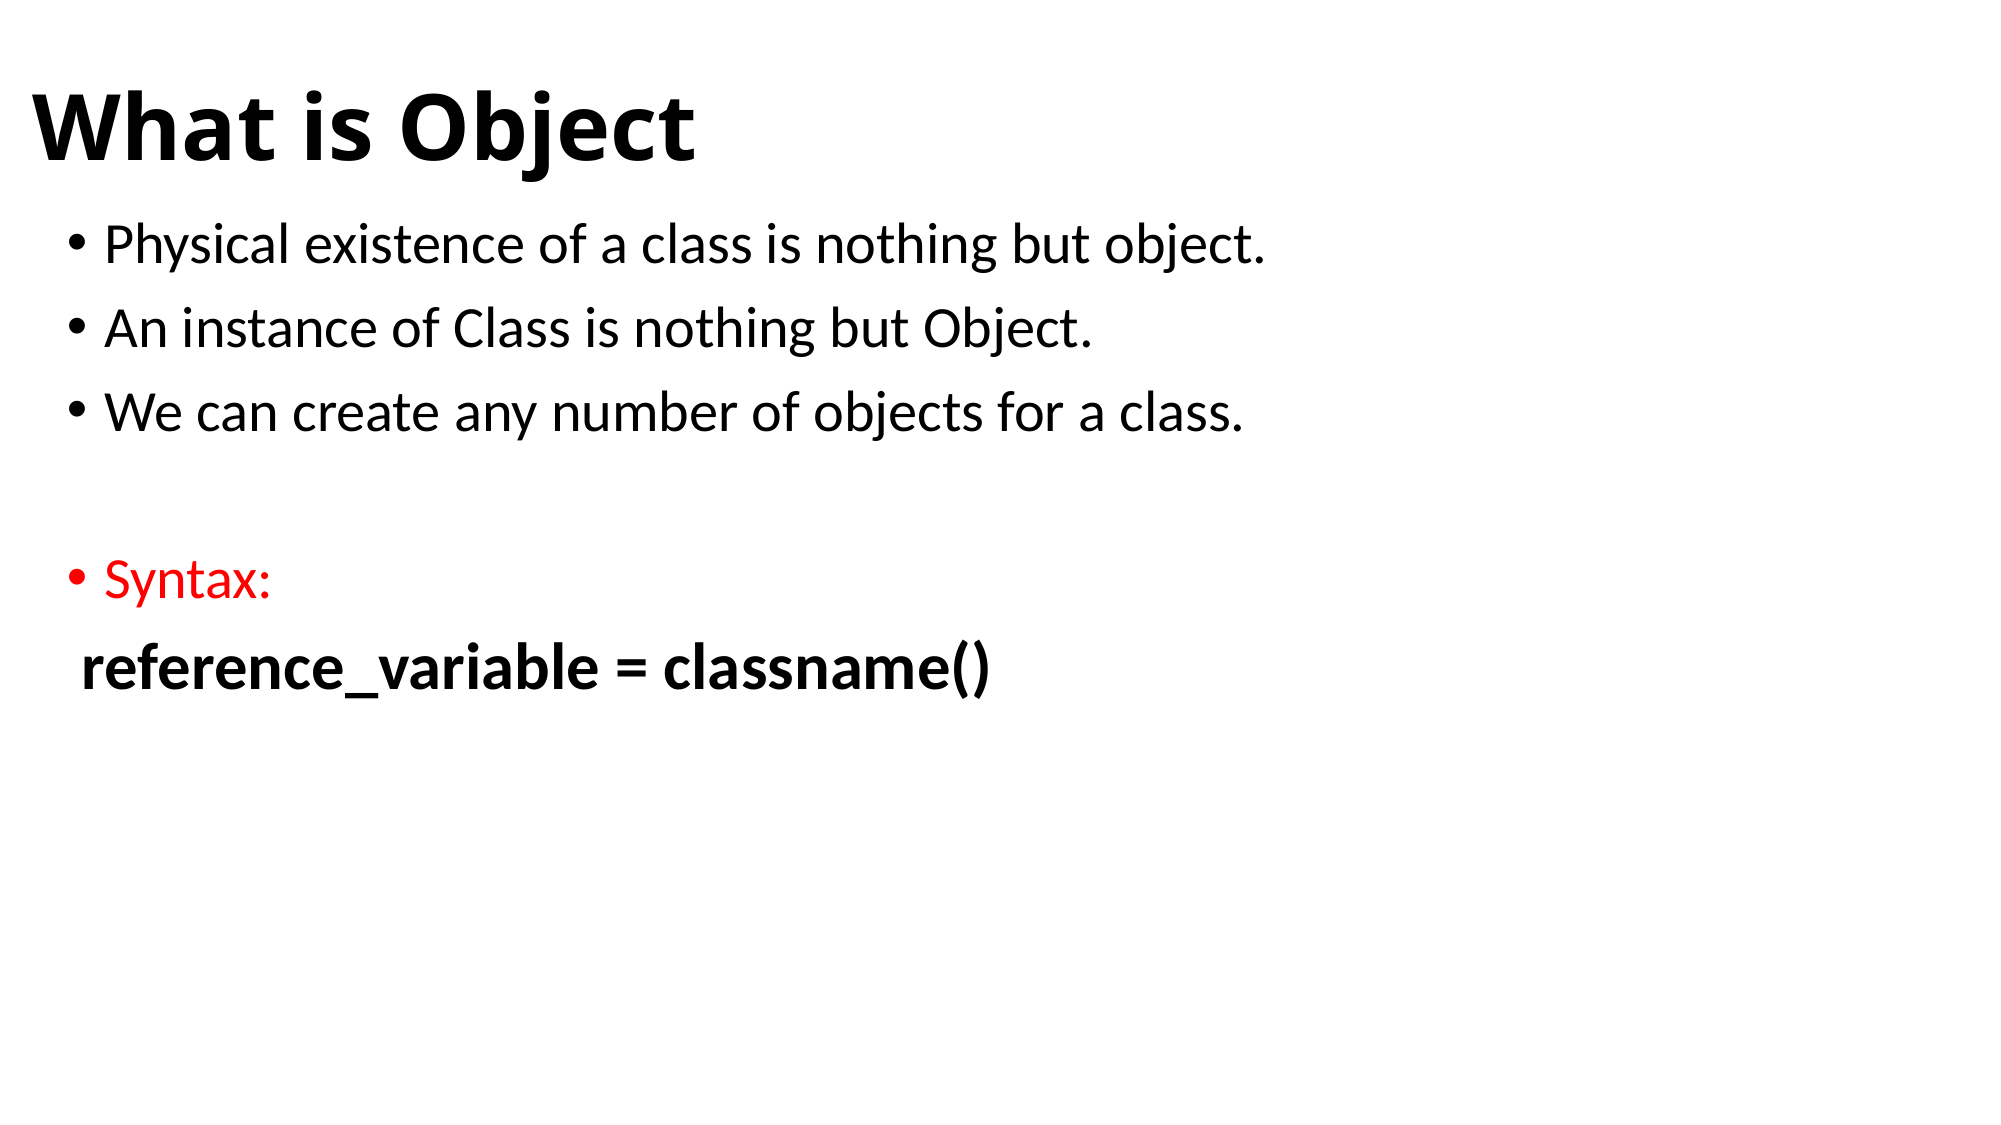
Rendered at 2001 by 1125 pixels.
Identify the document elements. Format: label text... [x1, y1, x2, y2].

title What is Object [17, 22, 1743, 240]
list Physical existence of a class is nothing but object. An instance of Class is nothing but Object. We can create any number of objects for a class. Syntax: reference_variable = classname() [51, 205, 1956, 1065]
